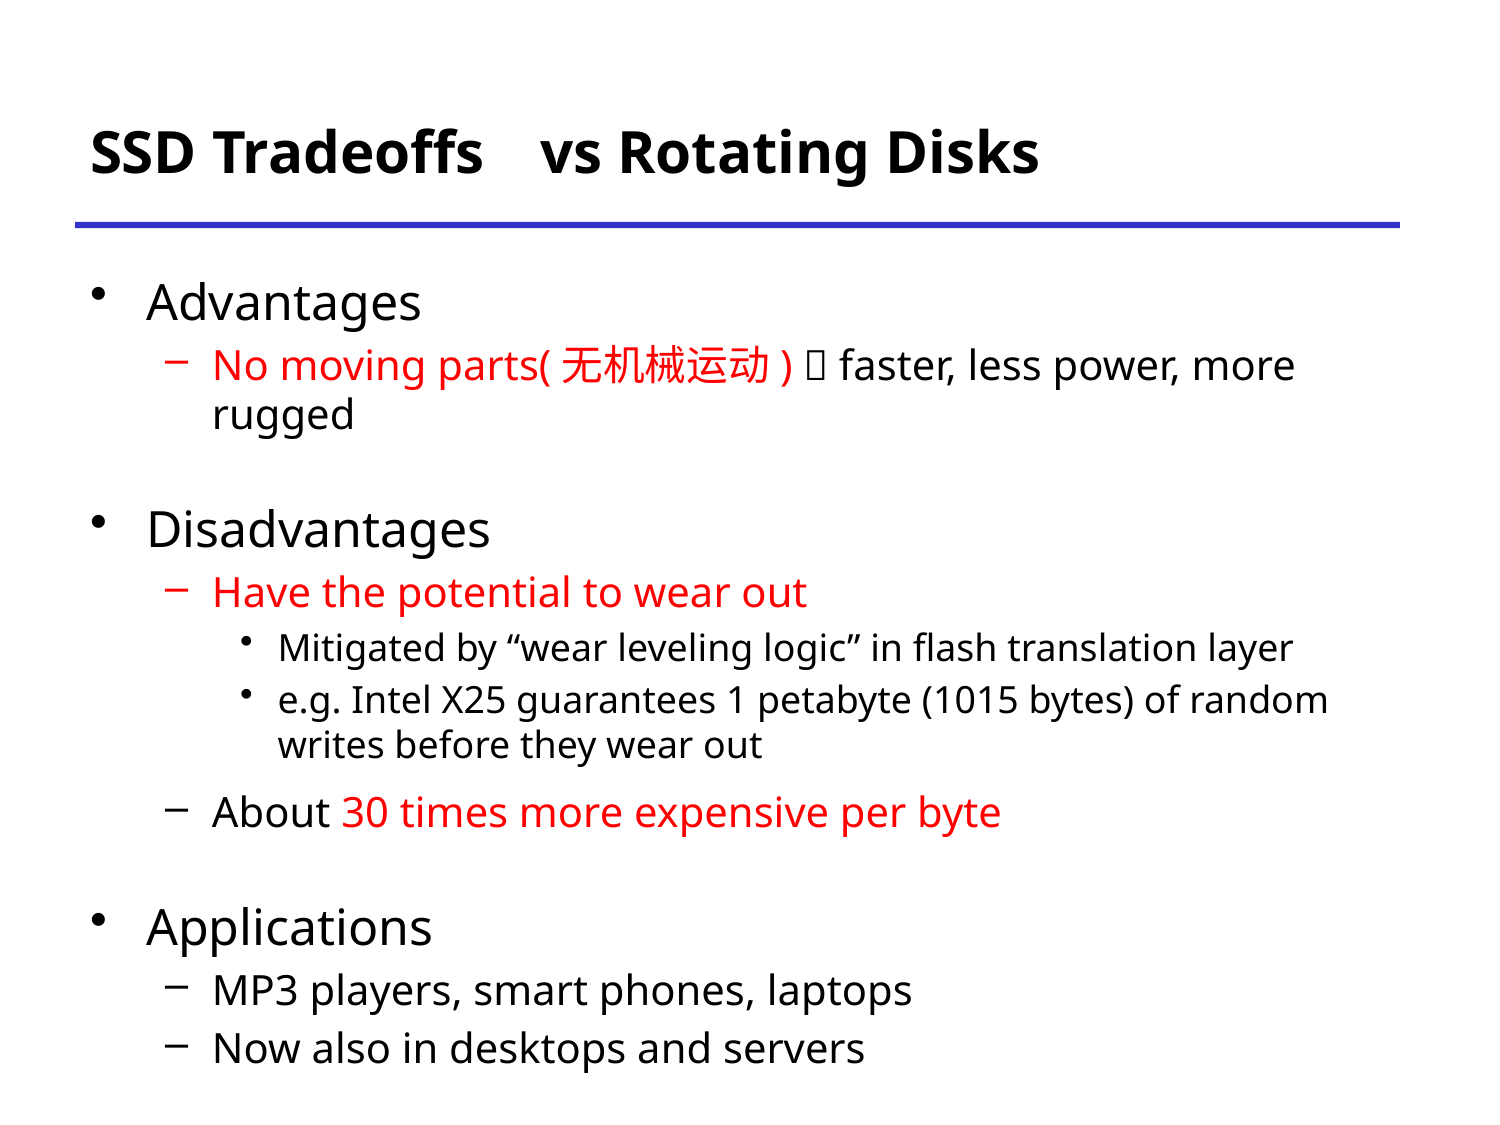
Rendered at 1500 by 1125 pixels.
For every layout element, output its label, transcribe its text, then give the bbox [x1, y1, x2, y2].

title SSD Tradeoffs vs Rotating Disks [74, 74, 1401, 226]
list Advantages No moving parts(无机械运动)  faster, less power, more rugged Disadvantages Have the potential to wear out Mitigated by “wear leveling logic” in flash translation layer e.g. Intel X25 guarantees 1 petabyte (1015 bytes) of random writes before they wear out About 30 times more expensive per byte Applications MP3 players, smart phones, laptops Now also in desktops and servers [74, 262, 1438, 1026]
